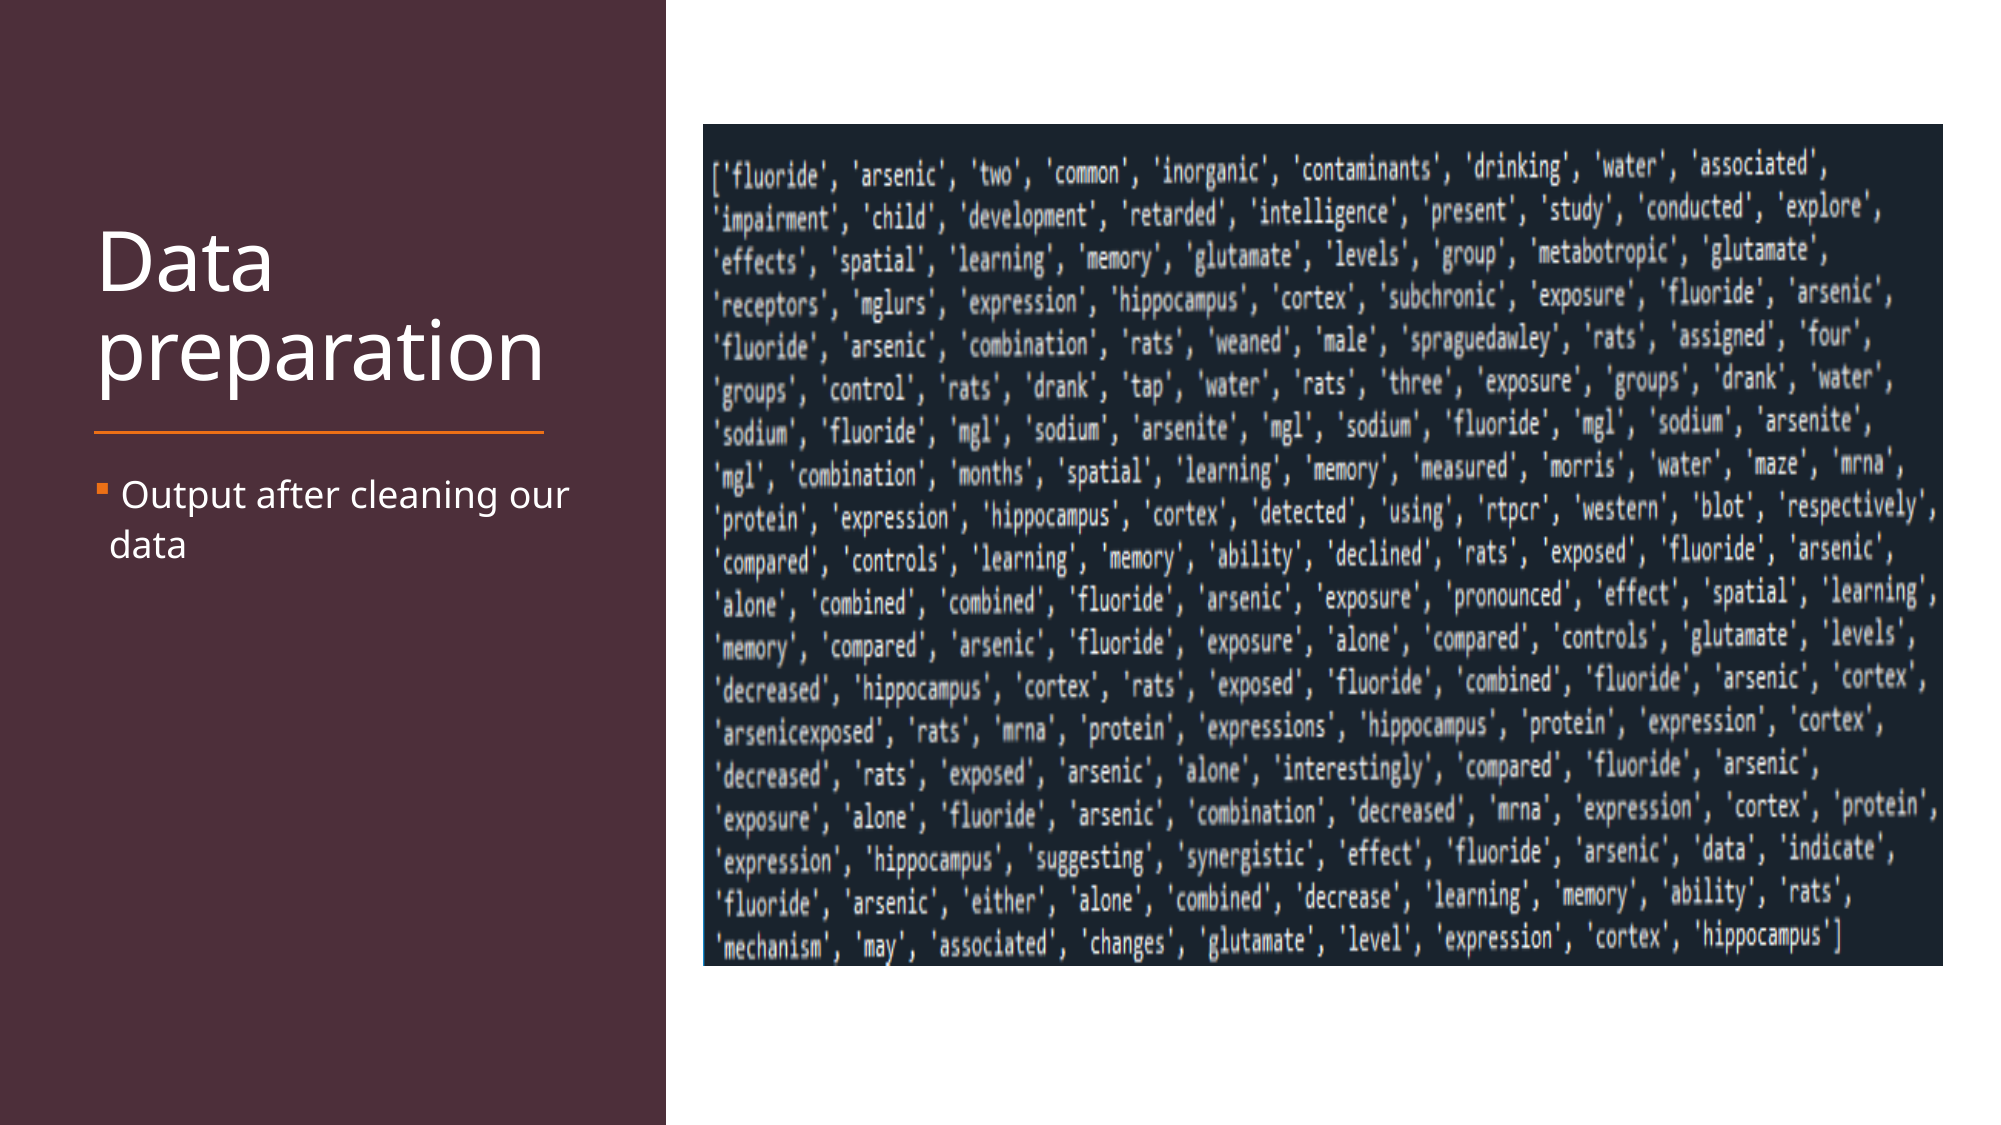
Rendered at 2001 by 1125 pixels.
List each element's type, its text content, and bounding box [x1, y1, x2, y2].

text_box [667, 0, 2000, 1125]
picture [702, 123, 1944, 967]
title Data preparation [80, 84, 587, 407]
text_box [0, 0, 667, 1125]
list Output after cleaning our data [93, 459, 587, 983]
